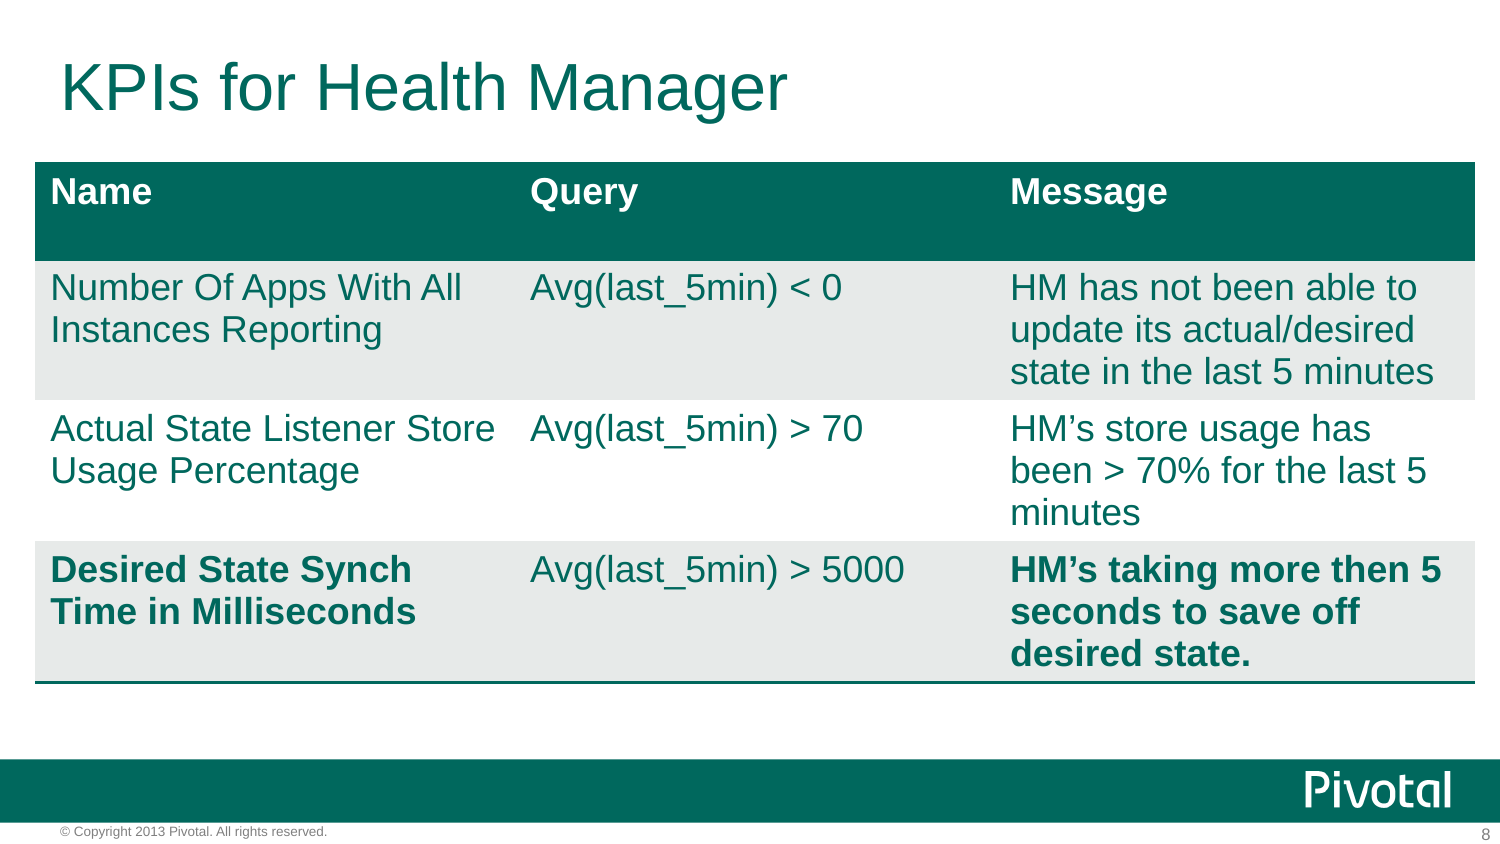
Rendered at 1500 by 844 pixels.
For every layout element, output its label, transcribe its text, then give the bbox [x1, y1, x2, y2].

table_cell Desired State Synch Time in Milliseconds [35, 541, 515, 681]
table_header Message [995, 165, 1475, 257]
table_cell Actual State Listener Store Usage Percentage [35, 400, 515, 541]
table_cell HM’s store usage has been > 70% for the last 5 minutes [995, 400, 1475, 541]
table_cell HM’s taking more then 5 seconds to save off desired state. [995, 541, 1475, 681]
table_cell Avg(last_5min) > 70 [515, 400, 995, 541]
title KPIs for Health Manager [60, 53, 1440, 129]
table_cell HM has not been able to update its actual/desired state in the last 5 minutes [995, 261, 1475, 400]
table_header Query [515, 165, 995, 257]
table_cell Avg(last_5min) < 0 [515, 261, 995, 400]
table_cell Avg(last_5min) > 5000 [515, 541, 995, 681]
table_header Name [35, 165, 515, 257]
picture [1304, 768, 1452, 811]
table_cell Number Of Apps With All Instances Reporting [35, 261, 515, 400]
